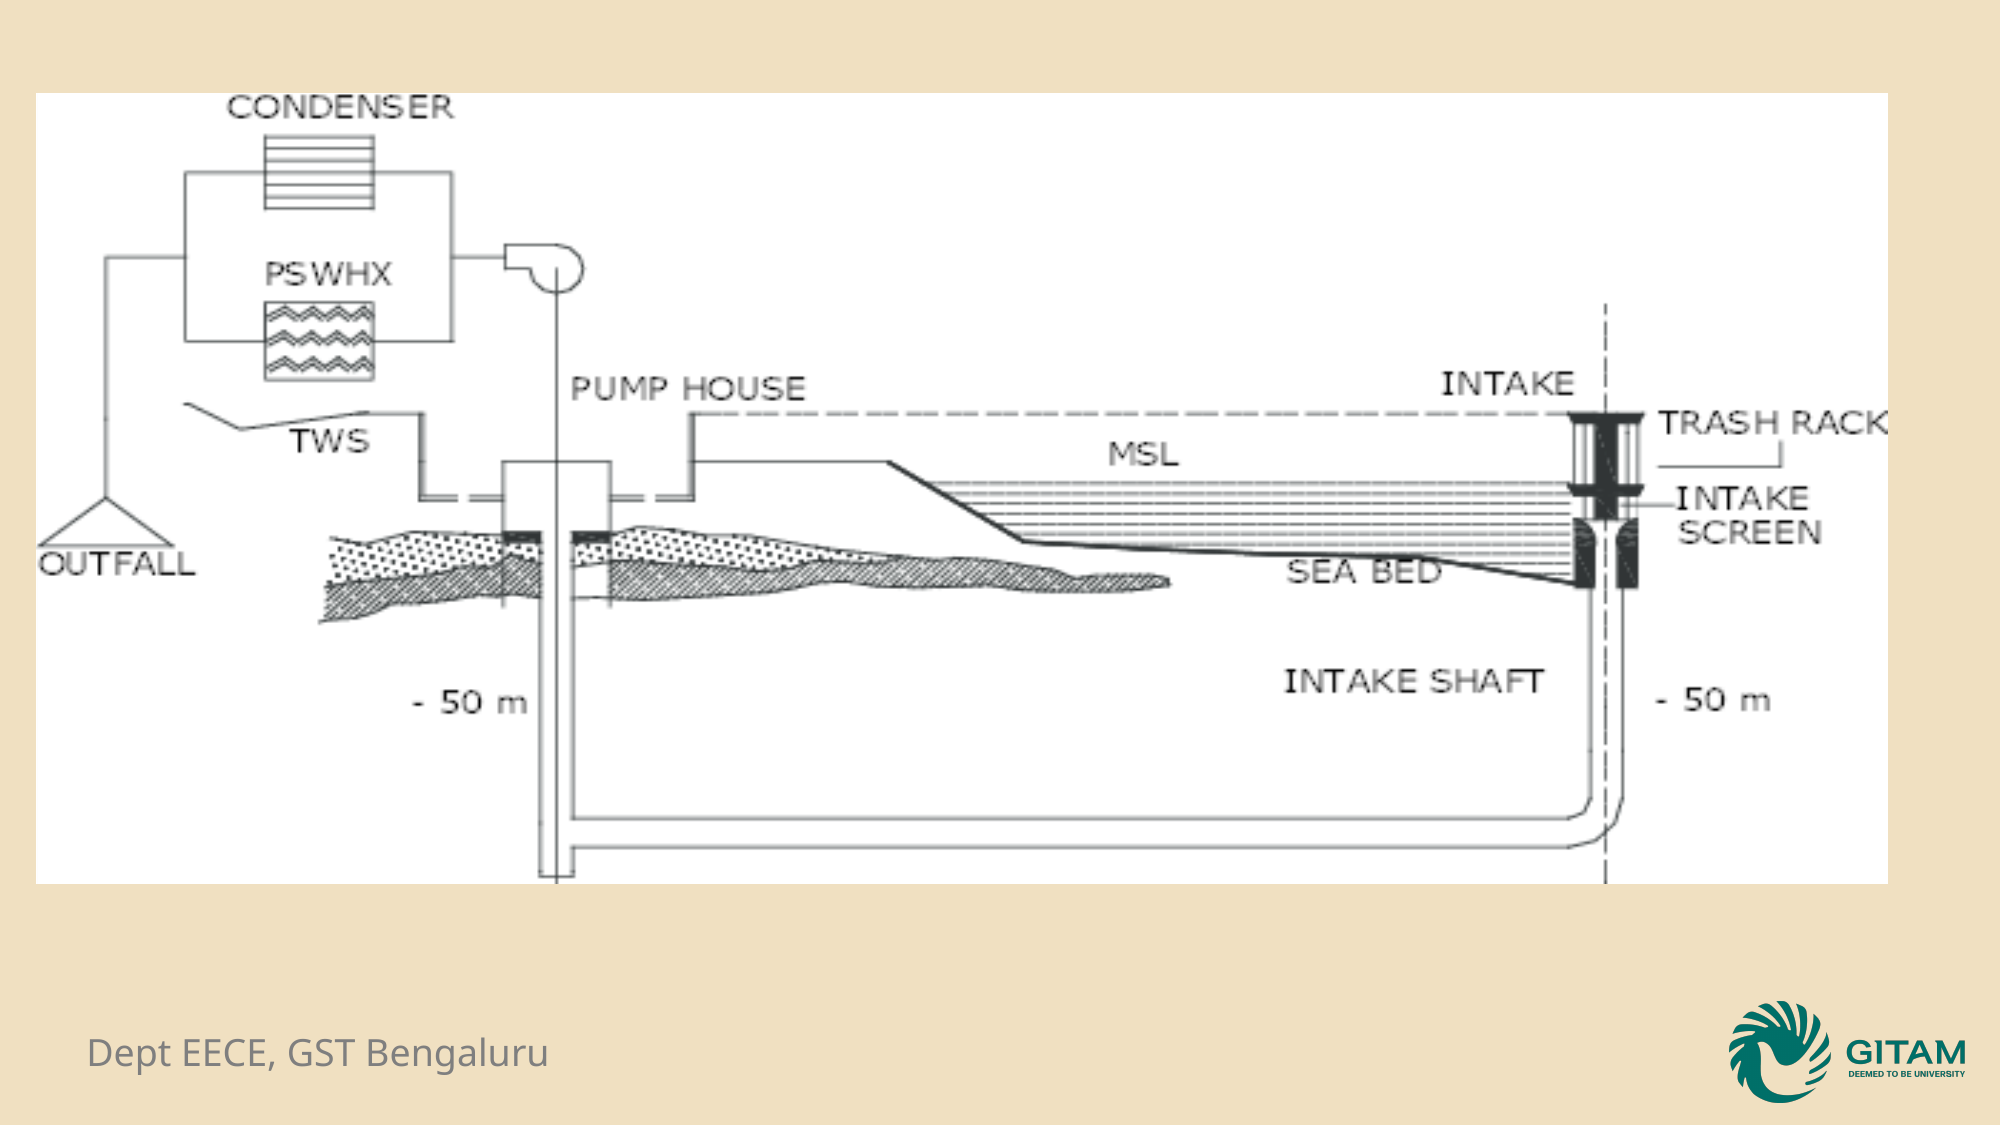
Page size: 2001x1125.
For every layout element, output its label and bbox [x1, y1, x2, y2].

picture [1729, 1001, 1965, 1103]
picture [35, 93, 1888, 885]
